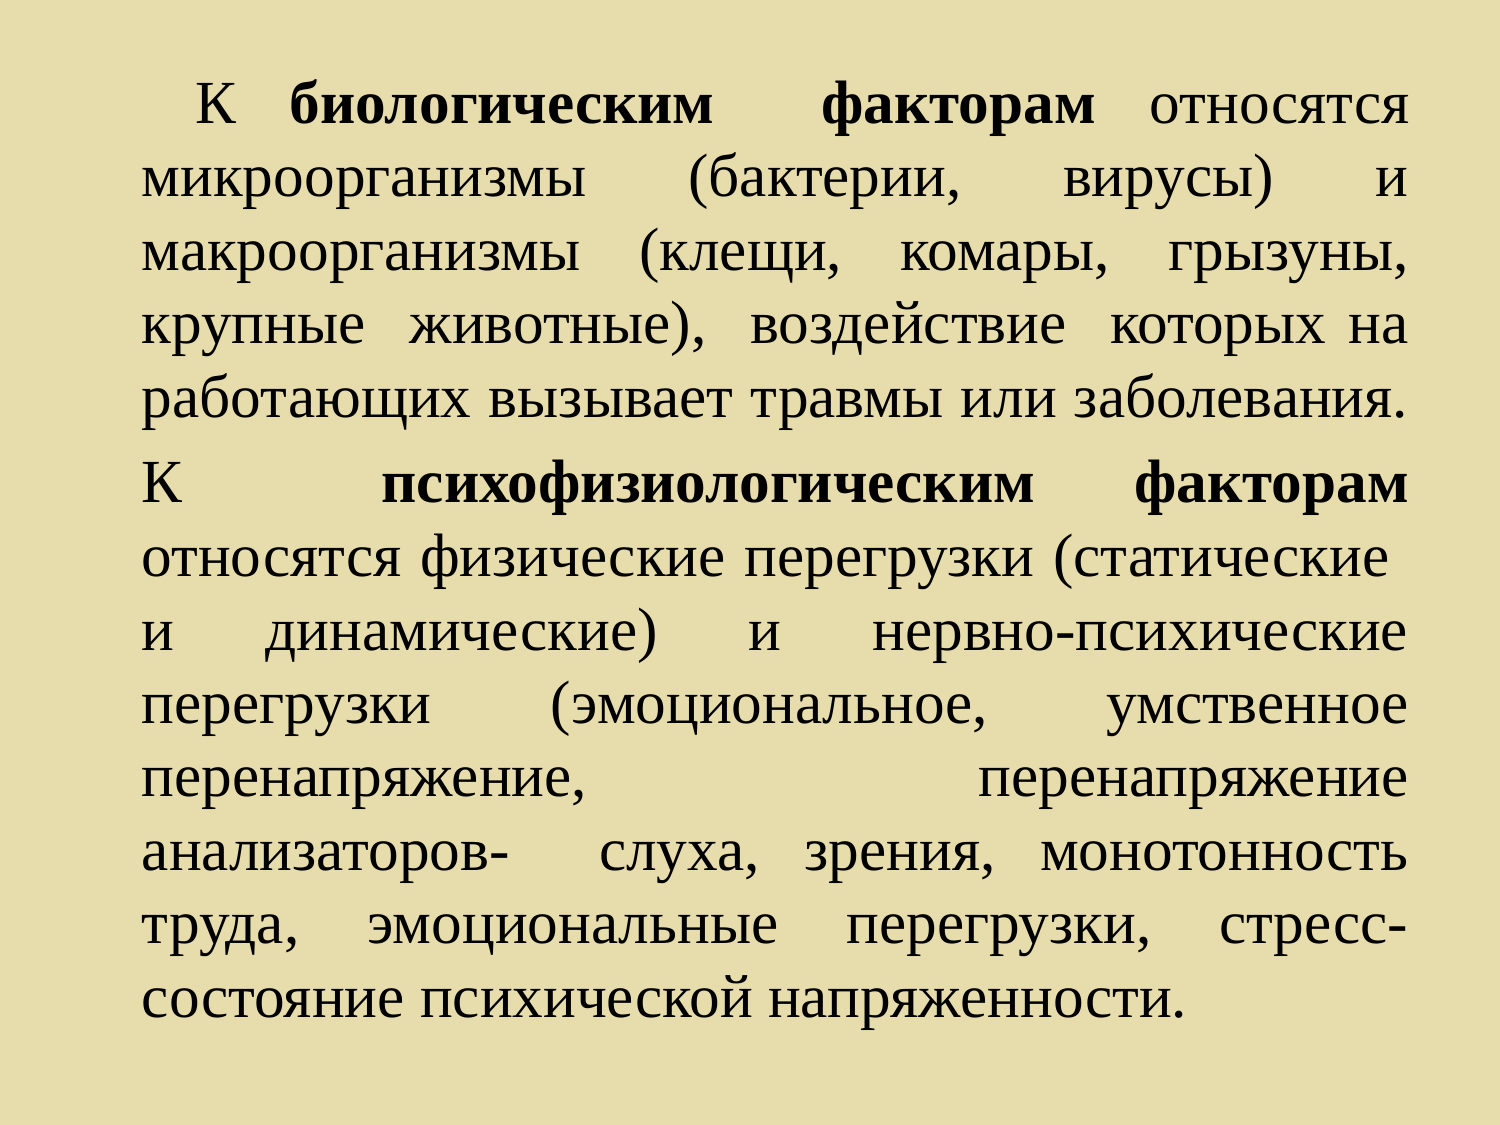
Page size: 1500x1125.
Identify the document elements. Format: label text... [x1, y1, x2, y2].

list К биологическим факторам относятся микроорганизмы (бактерии, вирусы) и макроорганизмы (клещи, комары, грызуны, крупные животные), воздействие которых на работающих вызывает травмы или заболевания. К психофизиологическим факторам относятся физические перегрузки (статические и динамические) и нервно-психические перегрузки (эмоциональное, умственное перенапряжение, перенапряжение анализаторов- слуха, зрения, монотонность труда, эмоциональные перегрузки, стресс- состояние психической напряженности. [75, 54, 1425, 1106]
